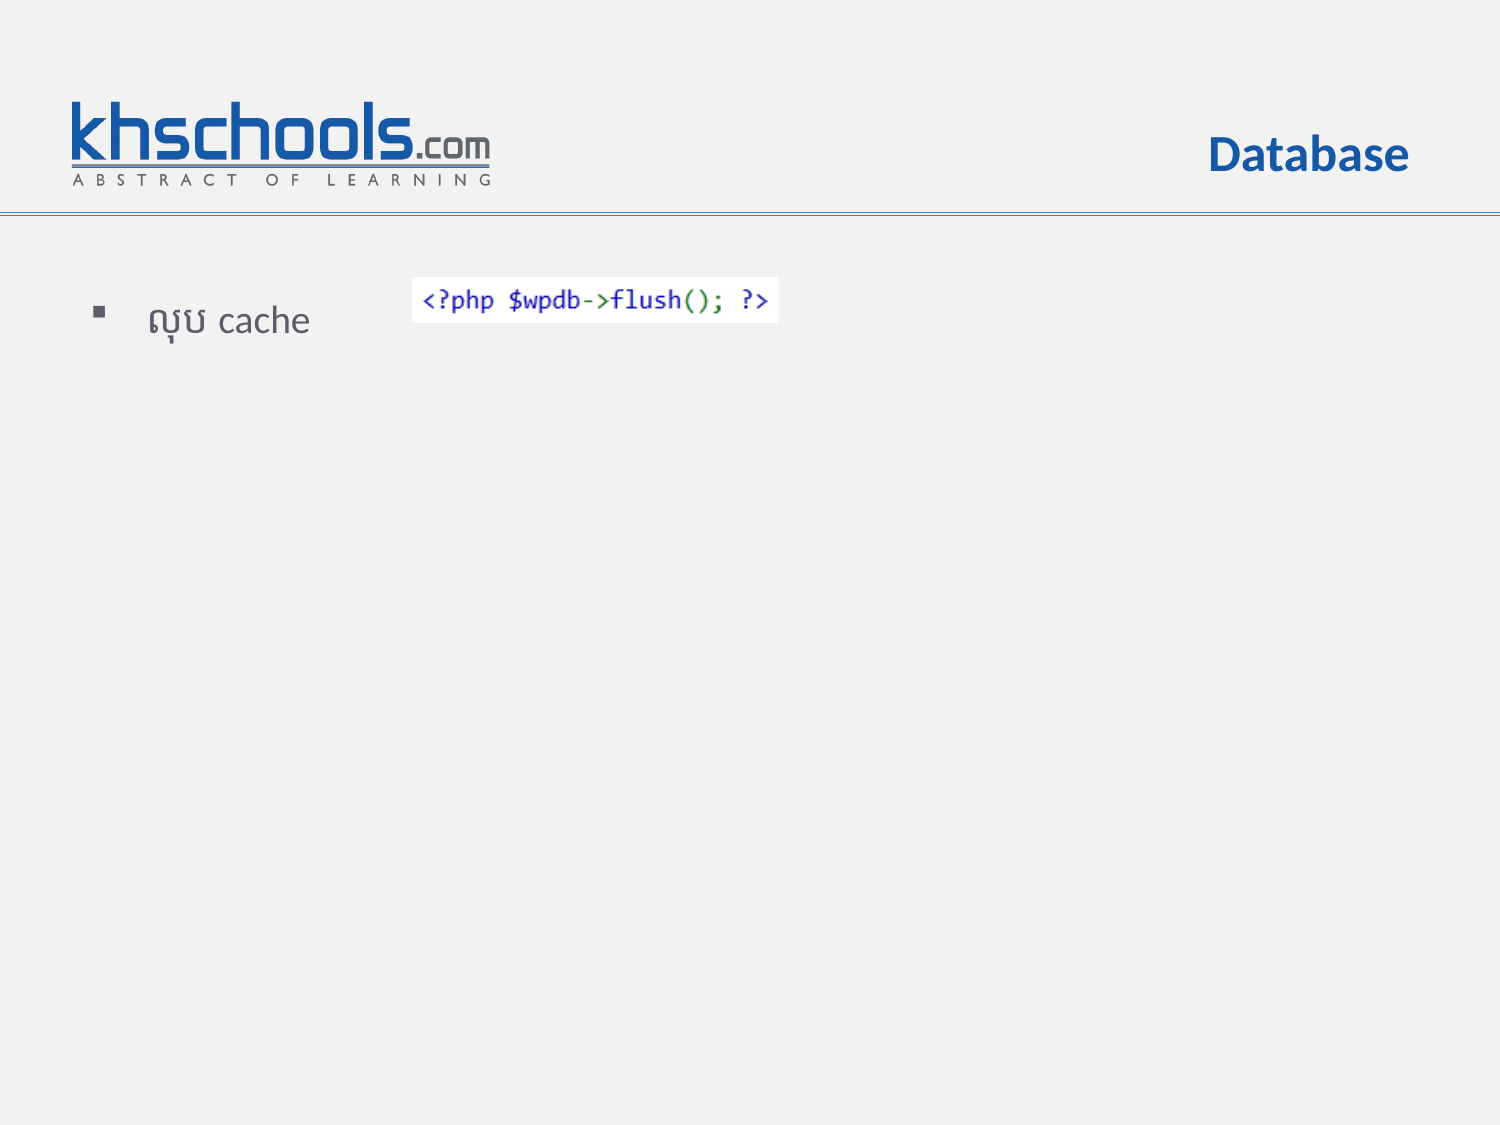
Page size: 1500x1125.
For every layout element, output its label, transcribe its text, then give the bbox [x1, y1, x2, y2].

title Database [537, 112, 1425, 188]
picture [50, 99, 511, 188]
picture [412, 276, 779, 323]
list លុប cache [75, 262, 1425, 1088]
